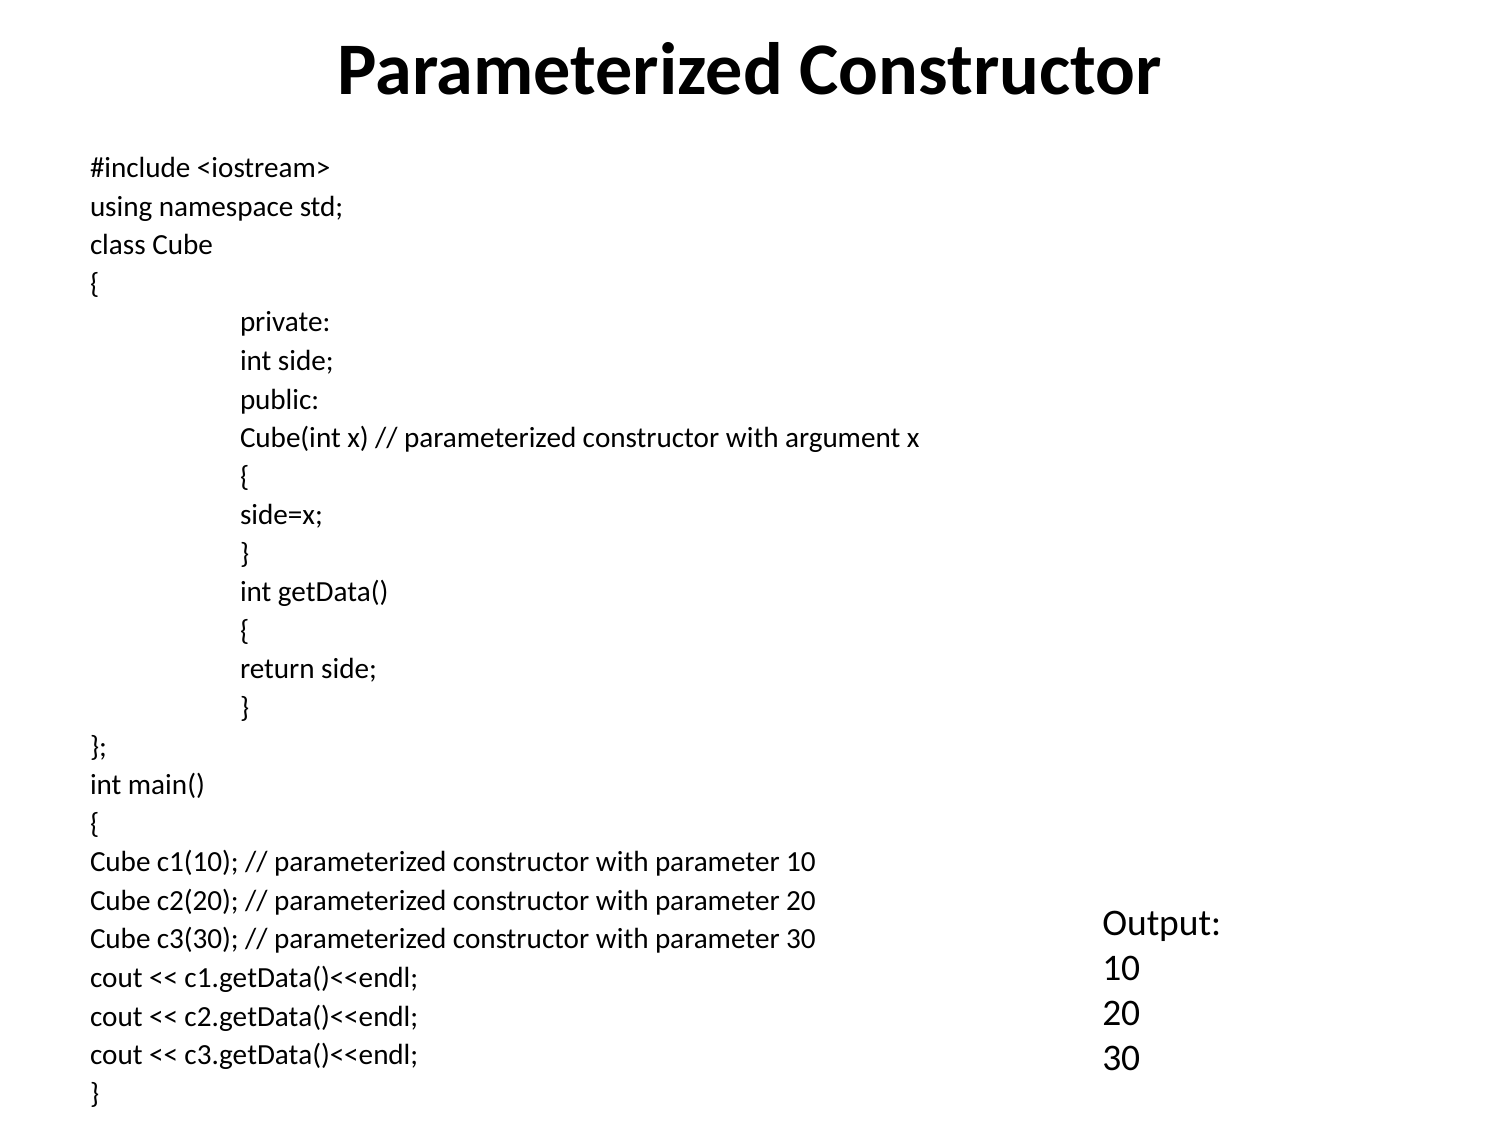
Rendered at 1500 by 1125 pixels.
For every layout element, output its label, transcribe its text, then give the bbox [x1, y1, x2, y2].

list #include <iostream> using namespace std; class Cube { private: int side; public: Cube(int x) // parameterized constructor with argument x { side=x; } int getData() { return side; } }; int main() { Cube c1(10); // parameterized constructor with parameter 10 Cube c2(20); // parameterized constructor with parameter 20 Cube c3(30); // parameterized constructor with parameter 30 cout << c1.getData()<<endl; cout << c2.getData()<<endl; cout << c3.getData()<<endl; } [75, 137, 988, 1118]
text_box Output: 10 20 30 [1087, 890, 1450, 1086]
title Parameterized Constructor [75, 12, 1425, 118]
